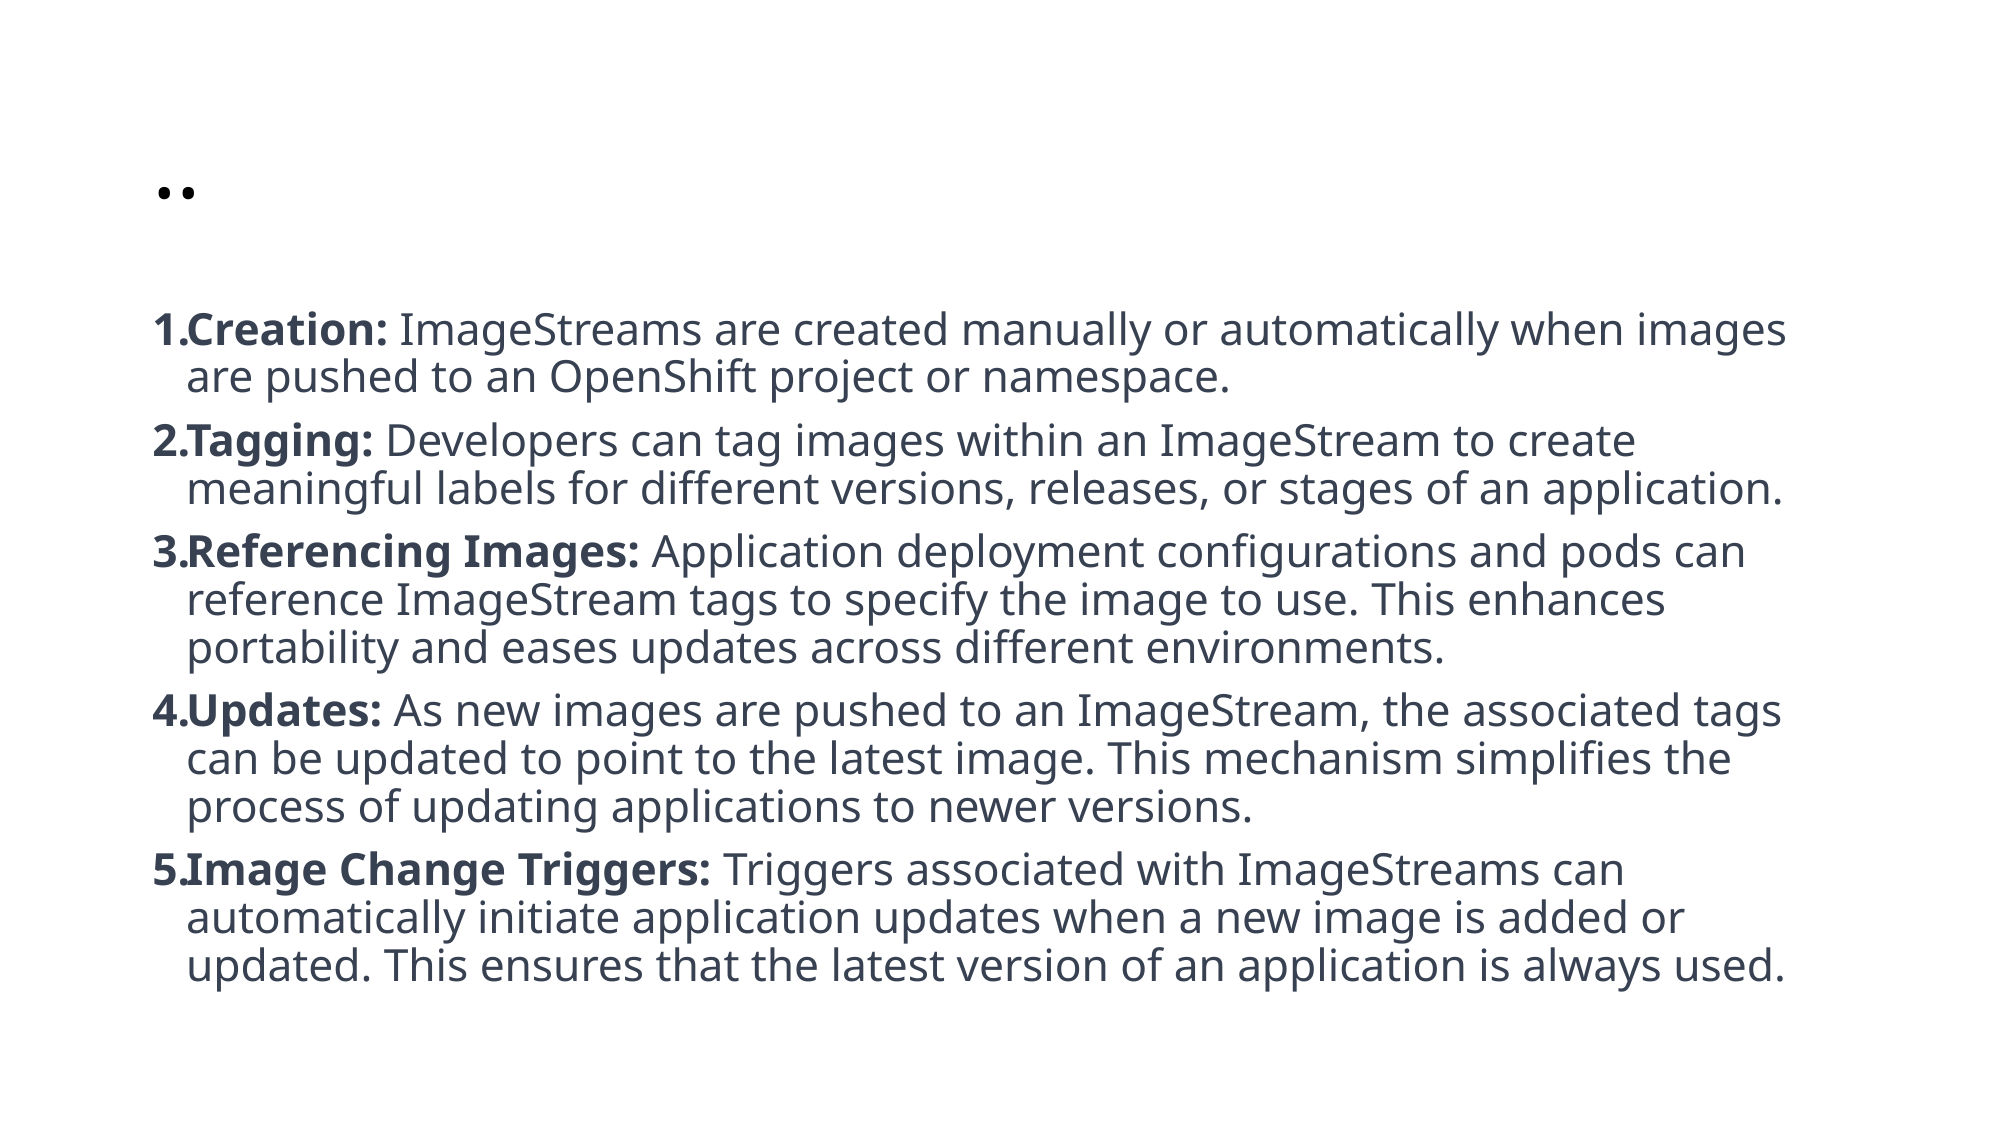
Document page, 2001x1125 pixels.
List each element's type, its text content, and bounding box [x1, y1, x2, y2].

list Creation: ImageStreams are created manually or automatically when images are pushed to an OpenShift project or namespace. Tagging: Developers can tag images within an ImageStream to create meaningful labels for different versions, releases, or stages of an application. Referencing Images: Application deployment configurations and pods can reference ImageStream tags to specify the image to use. This enhances portability and eases updates across different environments. Updates: As new images are pushed to an ImageStream, the associated tags can be updated to point to the latest image. This mechanism simplifies the process of updating applications to newer versions. Image Change Triggers: Triggers associated with ImageStreams can automatically initiate application updates when a new image is added or updated. This ensures that the latest version of an application is always used. [137, 299, 1863, 1014]
title .. [137, 59, 1863, 278]
